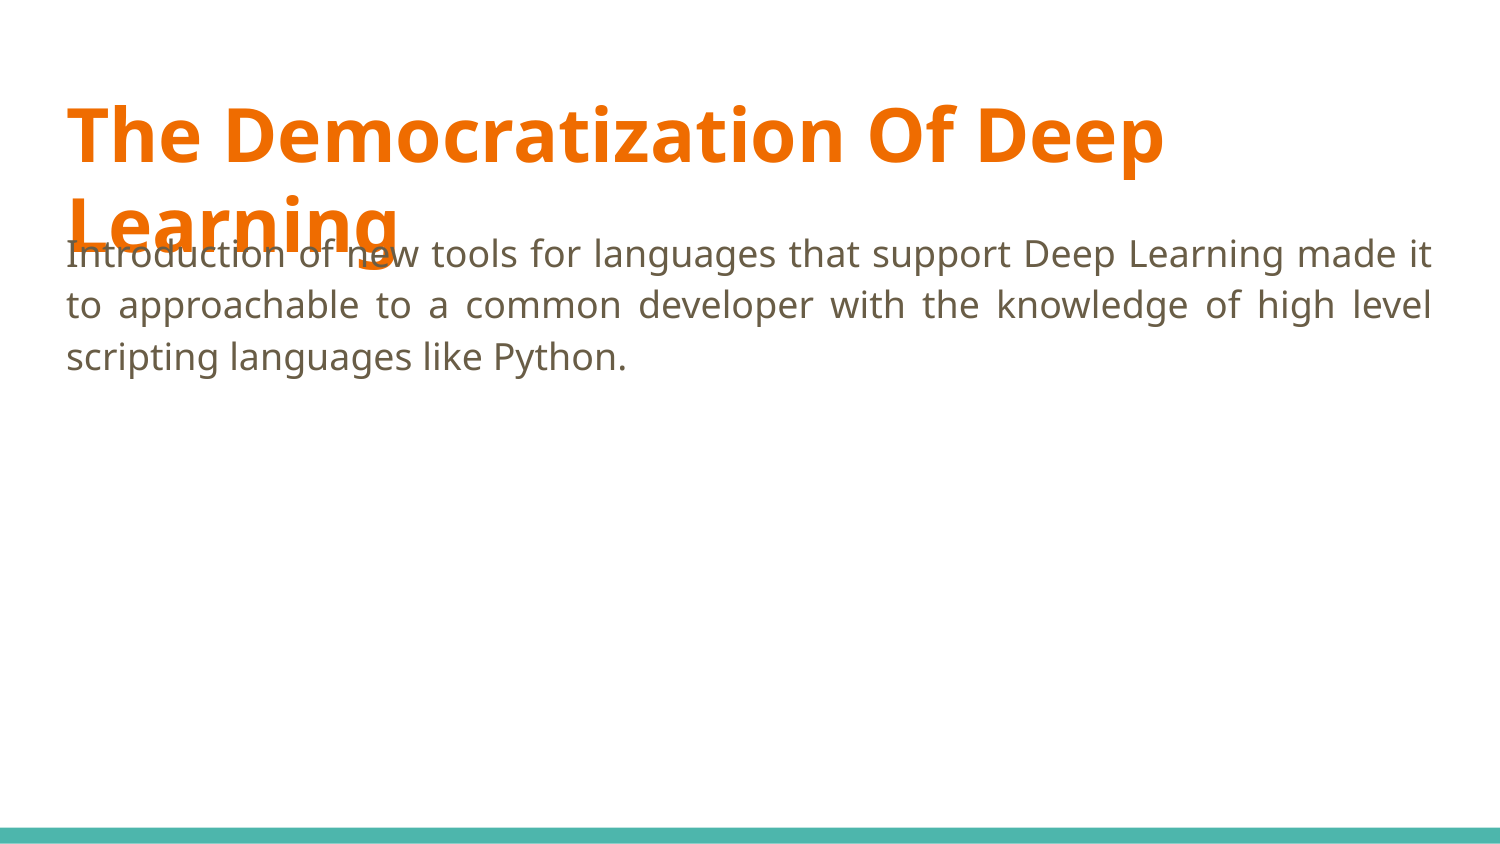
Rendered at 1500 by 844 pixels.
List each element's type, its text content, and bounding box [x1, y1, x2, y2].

title The Democratization Of Deep Learning [51, 72, 1449, 189]
list Introduction of new tools for languages that support Deep Learning made it to approachable to a common developer with the knowledge of high level scripting languages like Python. [51, 207, 1449, 750]
